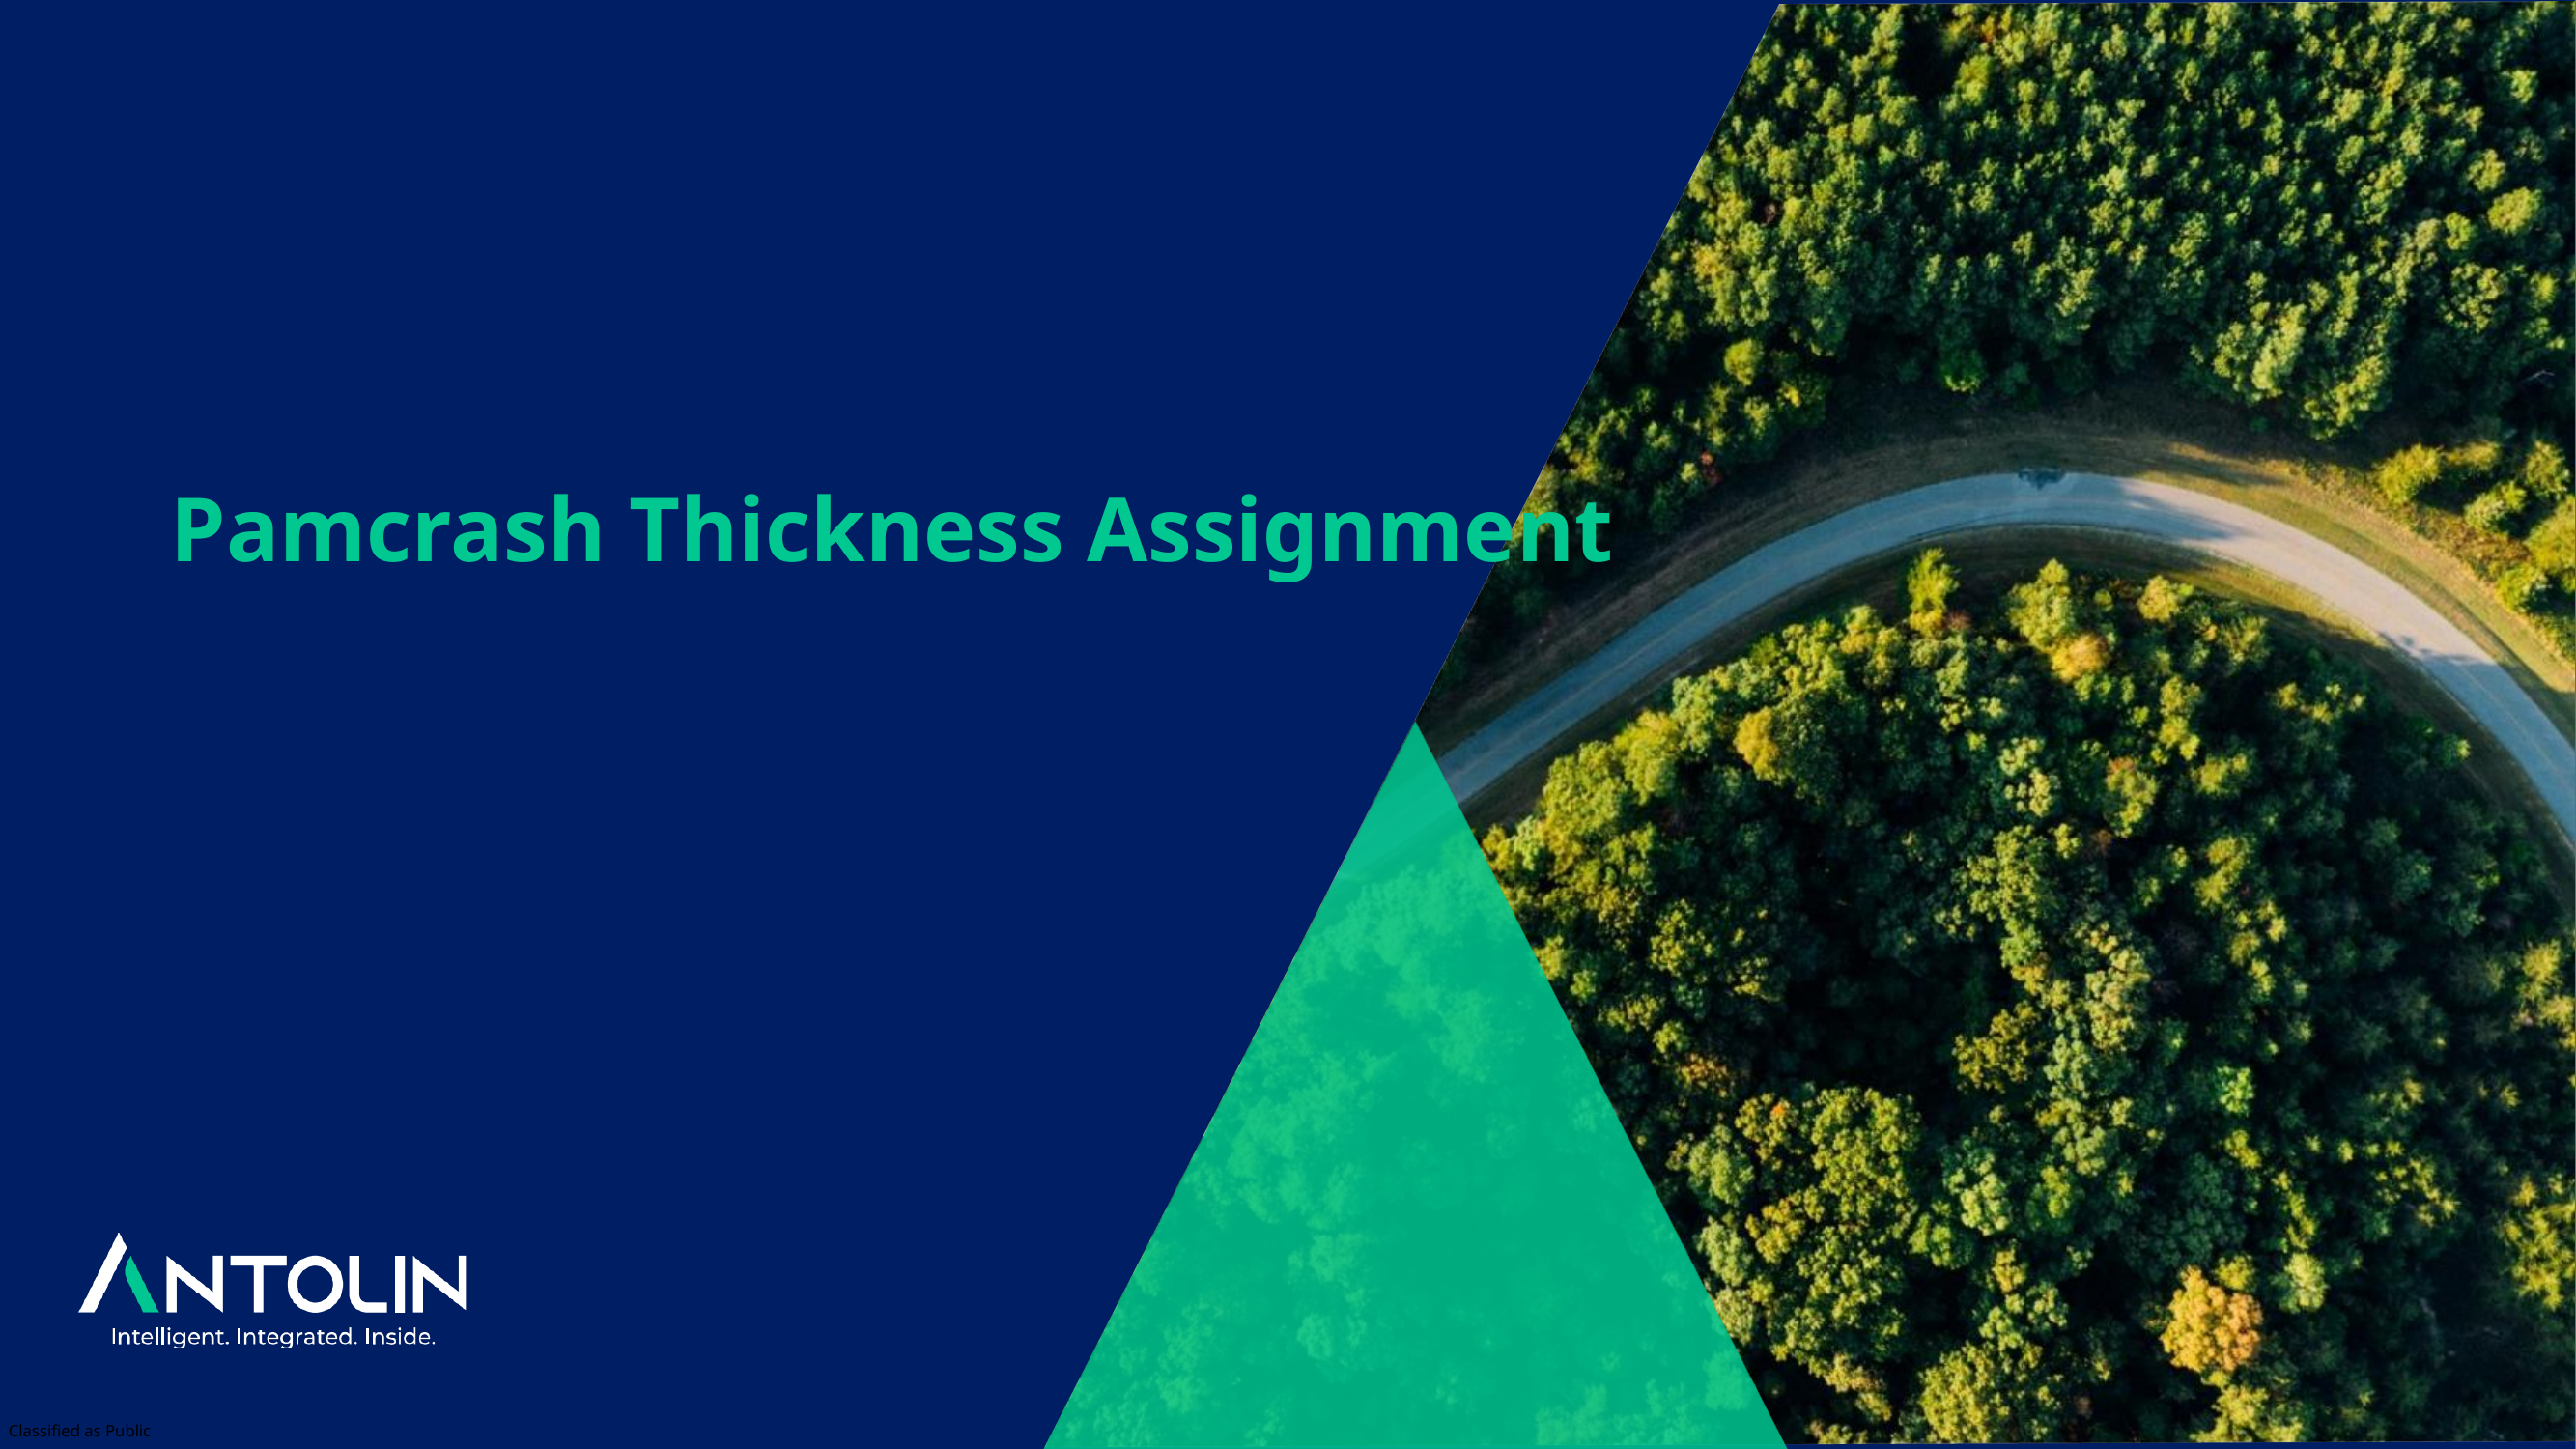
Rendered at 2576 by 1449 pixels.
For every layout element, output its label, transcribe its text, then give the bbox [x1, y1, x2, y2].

title Pamcrash Thickness Assignment [156, 393, 1914, 674]
picture [1043, 1, 2576, 1449]
